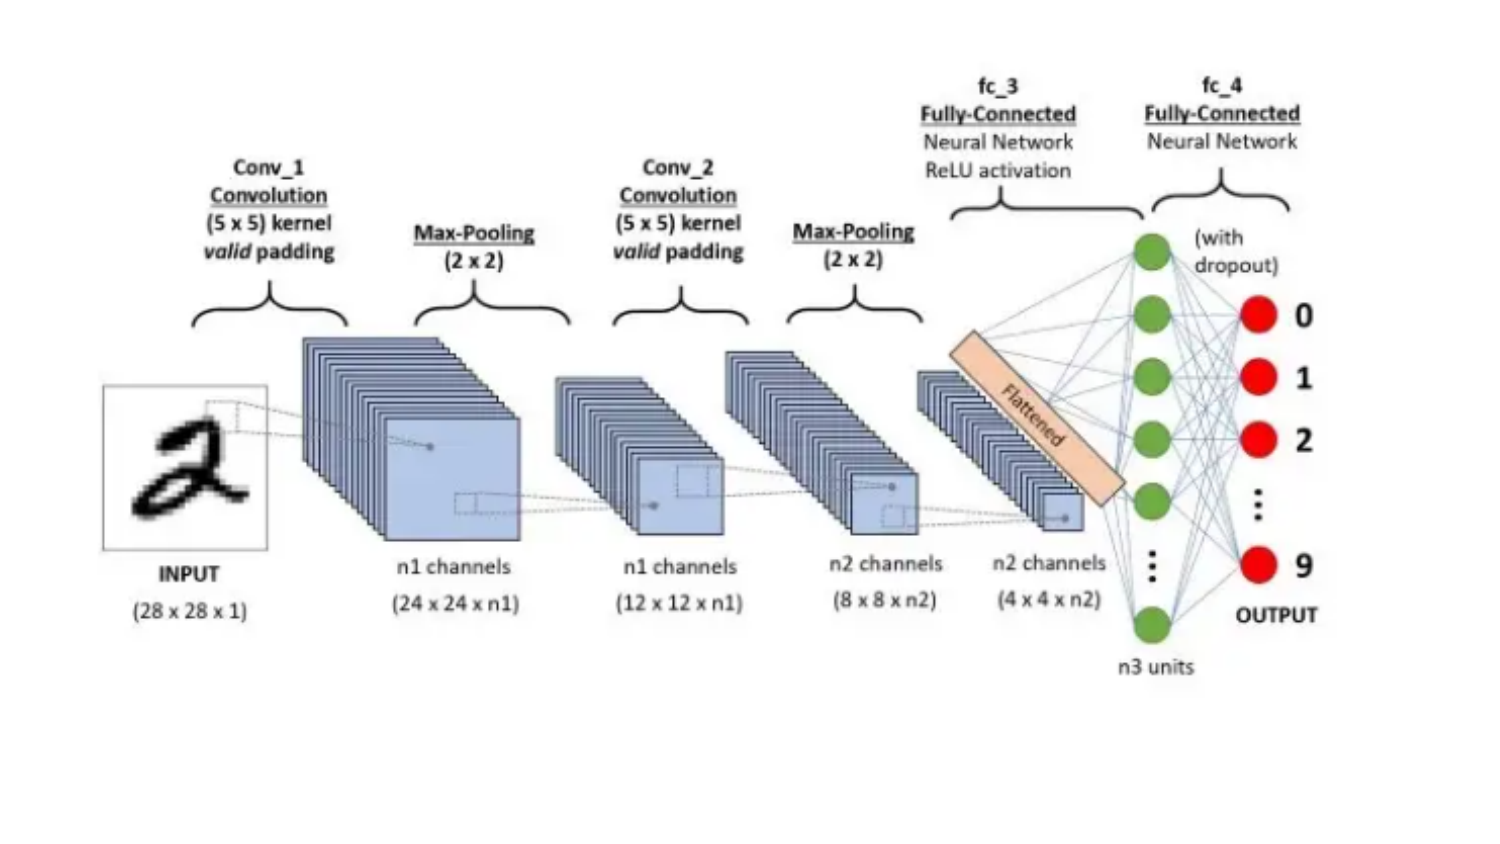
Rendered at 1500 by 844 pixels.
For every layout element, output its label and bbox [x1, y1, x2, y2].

picture [24, 24, 1425, 722]
